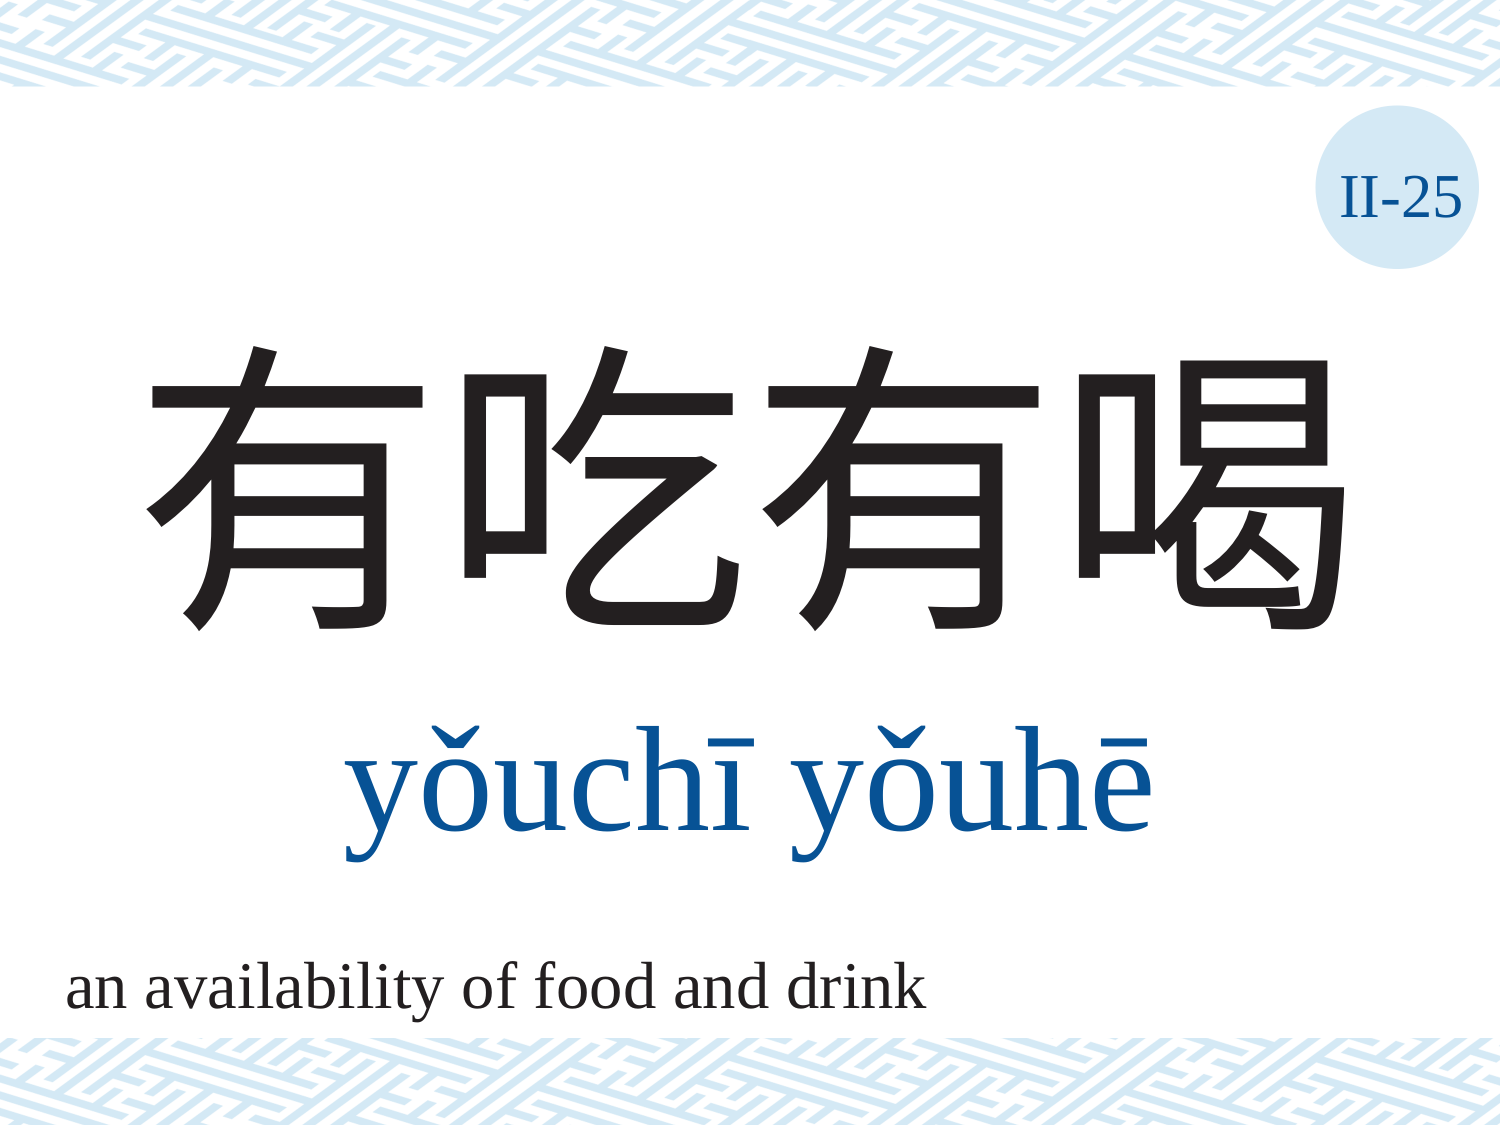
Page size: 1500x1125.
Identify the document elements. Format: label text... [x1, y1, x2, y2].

picture [0, 0, 1500, 1125]
text_box II-25 [1337, 154, 1467, 230]
title 有吃有喝 yǒuchī yǒuhē [131, 297, 1369, 861]
text_box an availability of food and drink [62, 942, 1012, 1023]
